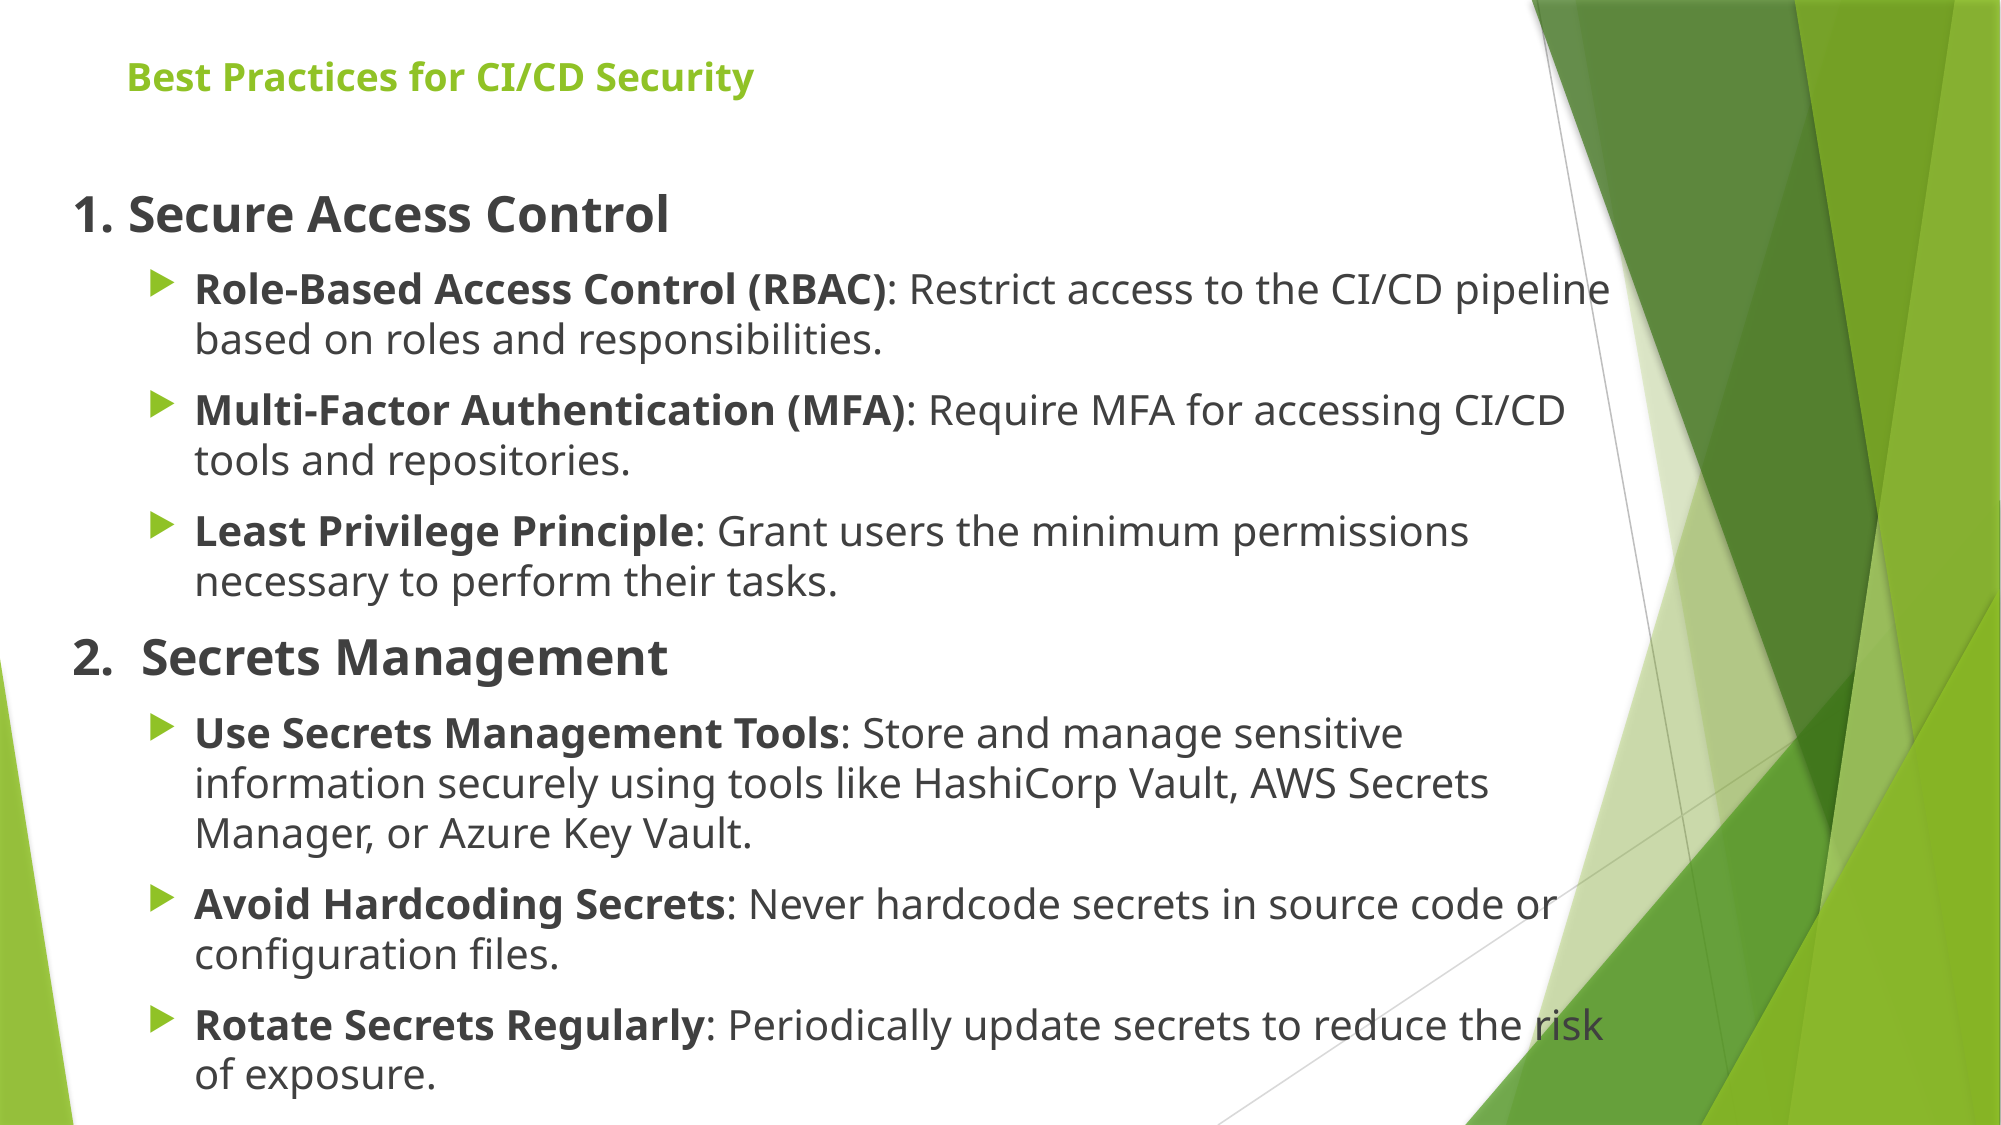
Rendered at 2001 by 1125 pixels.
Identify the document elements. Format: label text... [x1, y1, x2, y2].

list 1. Secure Access Control Role-Based Access Control (RBAC): Restrict access to the CI/CD pipeline based on roles and responsibilities. Multi-Factor Authentication (MFA): Require MFA for accessing CI/CD tools and repositories. Least Privilege Principle: Grant users the minimum permissions necessary to perform their tasks. 2. Secrets Management Use Secrets Management Tools: Store and manage sensitive information securely using tools like HashiCorp Vault, AWS Secrets Manager, or Azure Key Vault. Avoid Hardcoding Secrets: Never hardcode secrets in source code or configuration files. Rotate Secrets Regularly: Periodically update secrets to reduce the risk of exposure. [57, 174, 1659, 1085]
title Best Practices for CI/CD Security [111, 44, 1522, 155]
